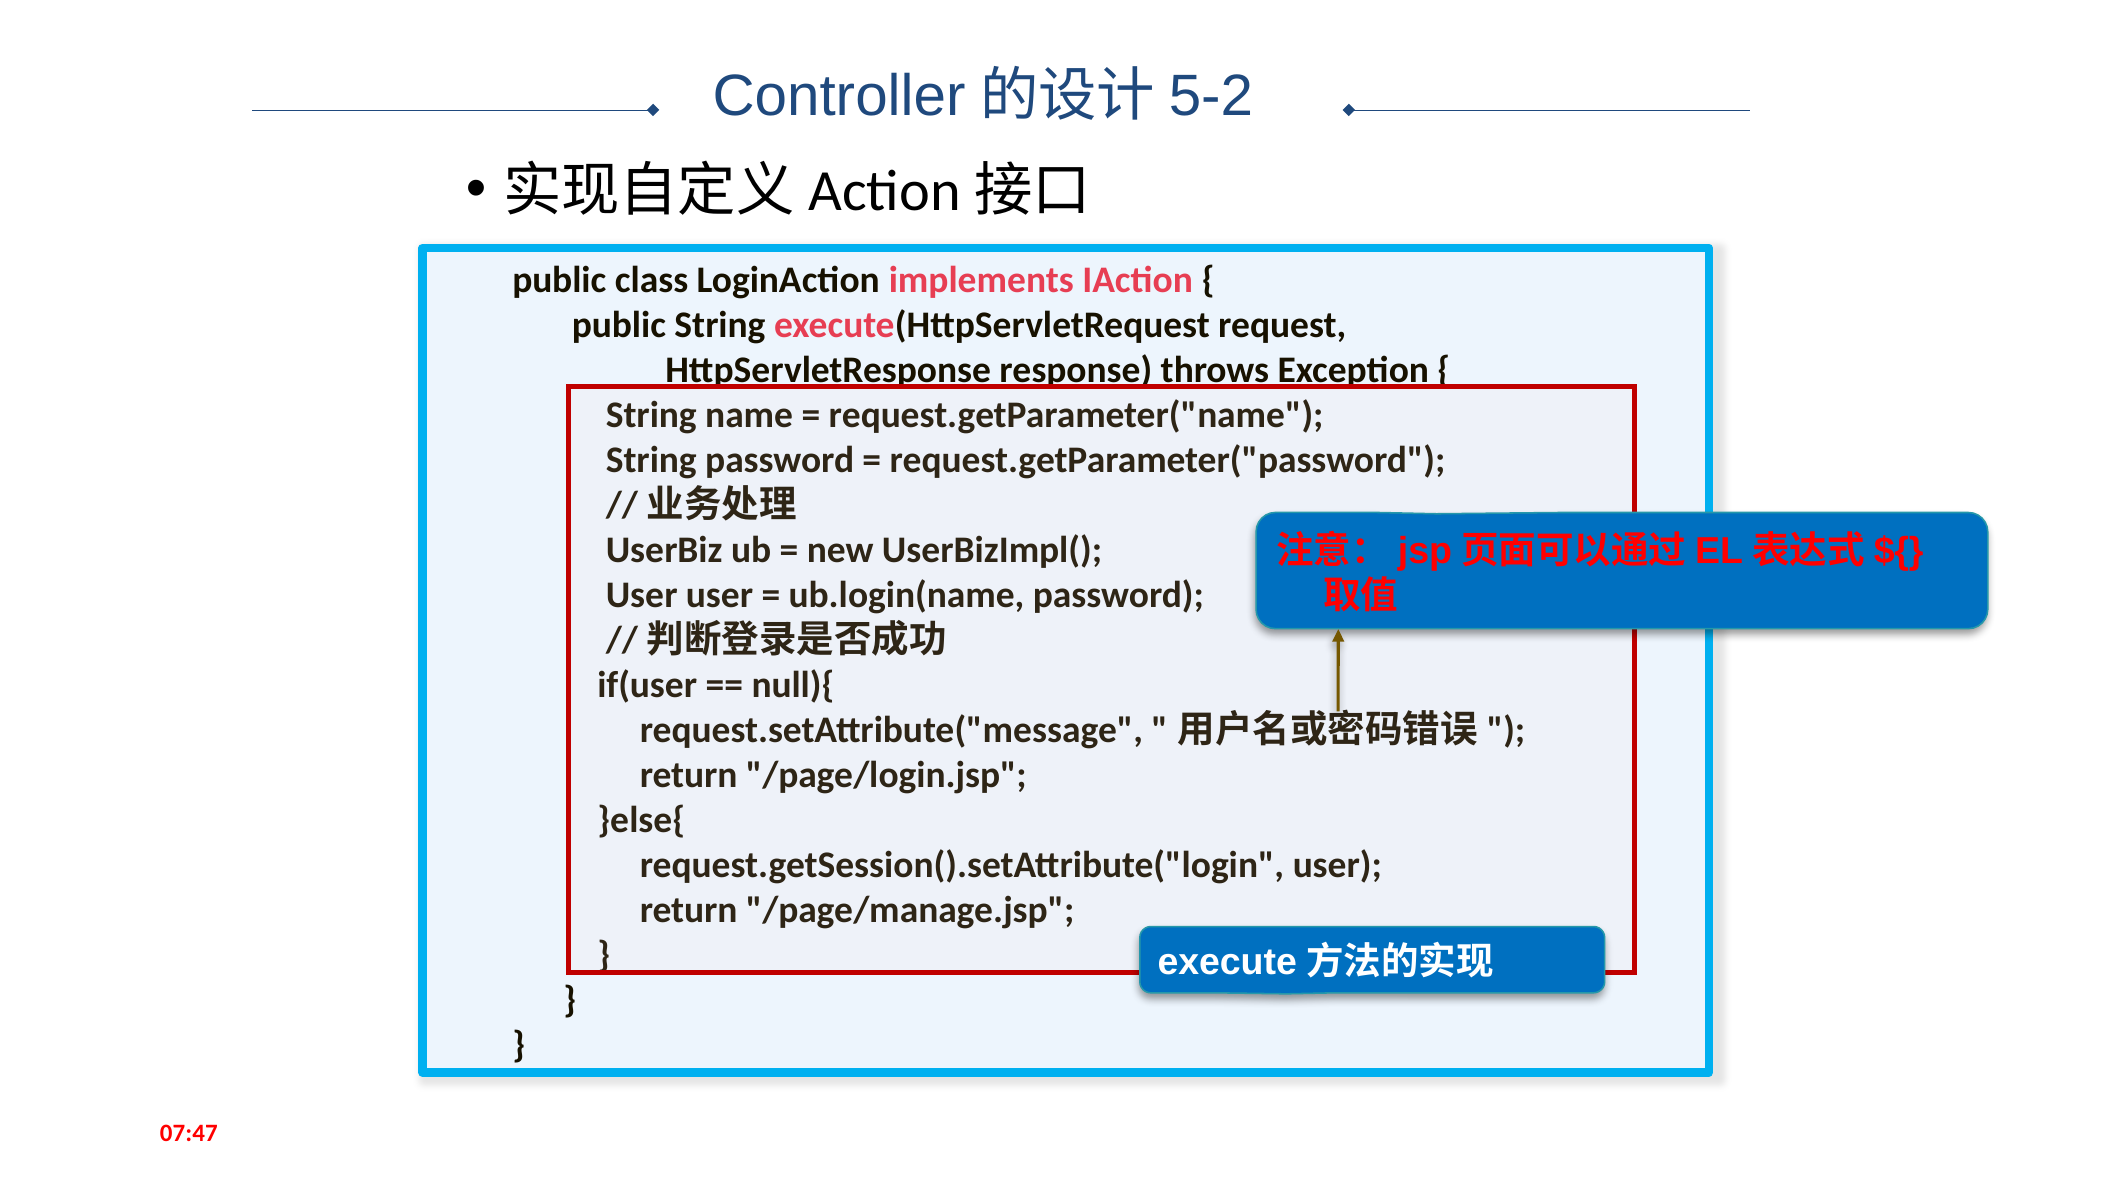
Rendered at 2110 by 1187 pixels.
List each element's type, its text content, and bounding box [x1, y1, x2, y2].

text_box execute方法的实现 [1139, 926, 1605, 994]
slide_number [145, 1099, 620, 1163]
text_box 实现自定义Action接口 [451, 152, 1706, 245]
text_box 注意：jsp页面可以通过EL表达式${}取值 [1256, 512, 1988, 629]
text_box Controller的设计5-2 [523, 61, 1443, 132]
text_box [568, 386, 1635, 973]
text_box public class LoginAction implements IAction { public String execute(HttpServletRequest request, HttpServletResponse response) throws Exception { String name = request.getParameter("name"); String password = request.getParameter("password"); //业务处理 UserBiz ub = new UserBizImpl(); User user = ub.login(name, password); //判断登录是否成功 if(user == null){ request.setAttribute("message", "用户名或密码错误"); return "/page/login.jsp"; }else{ request.getSession().setAttribute("login", user); return "/page/manage.jsp"; } } } [422, 247, 1709, 1073]
